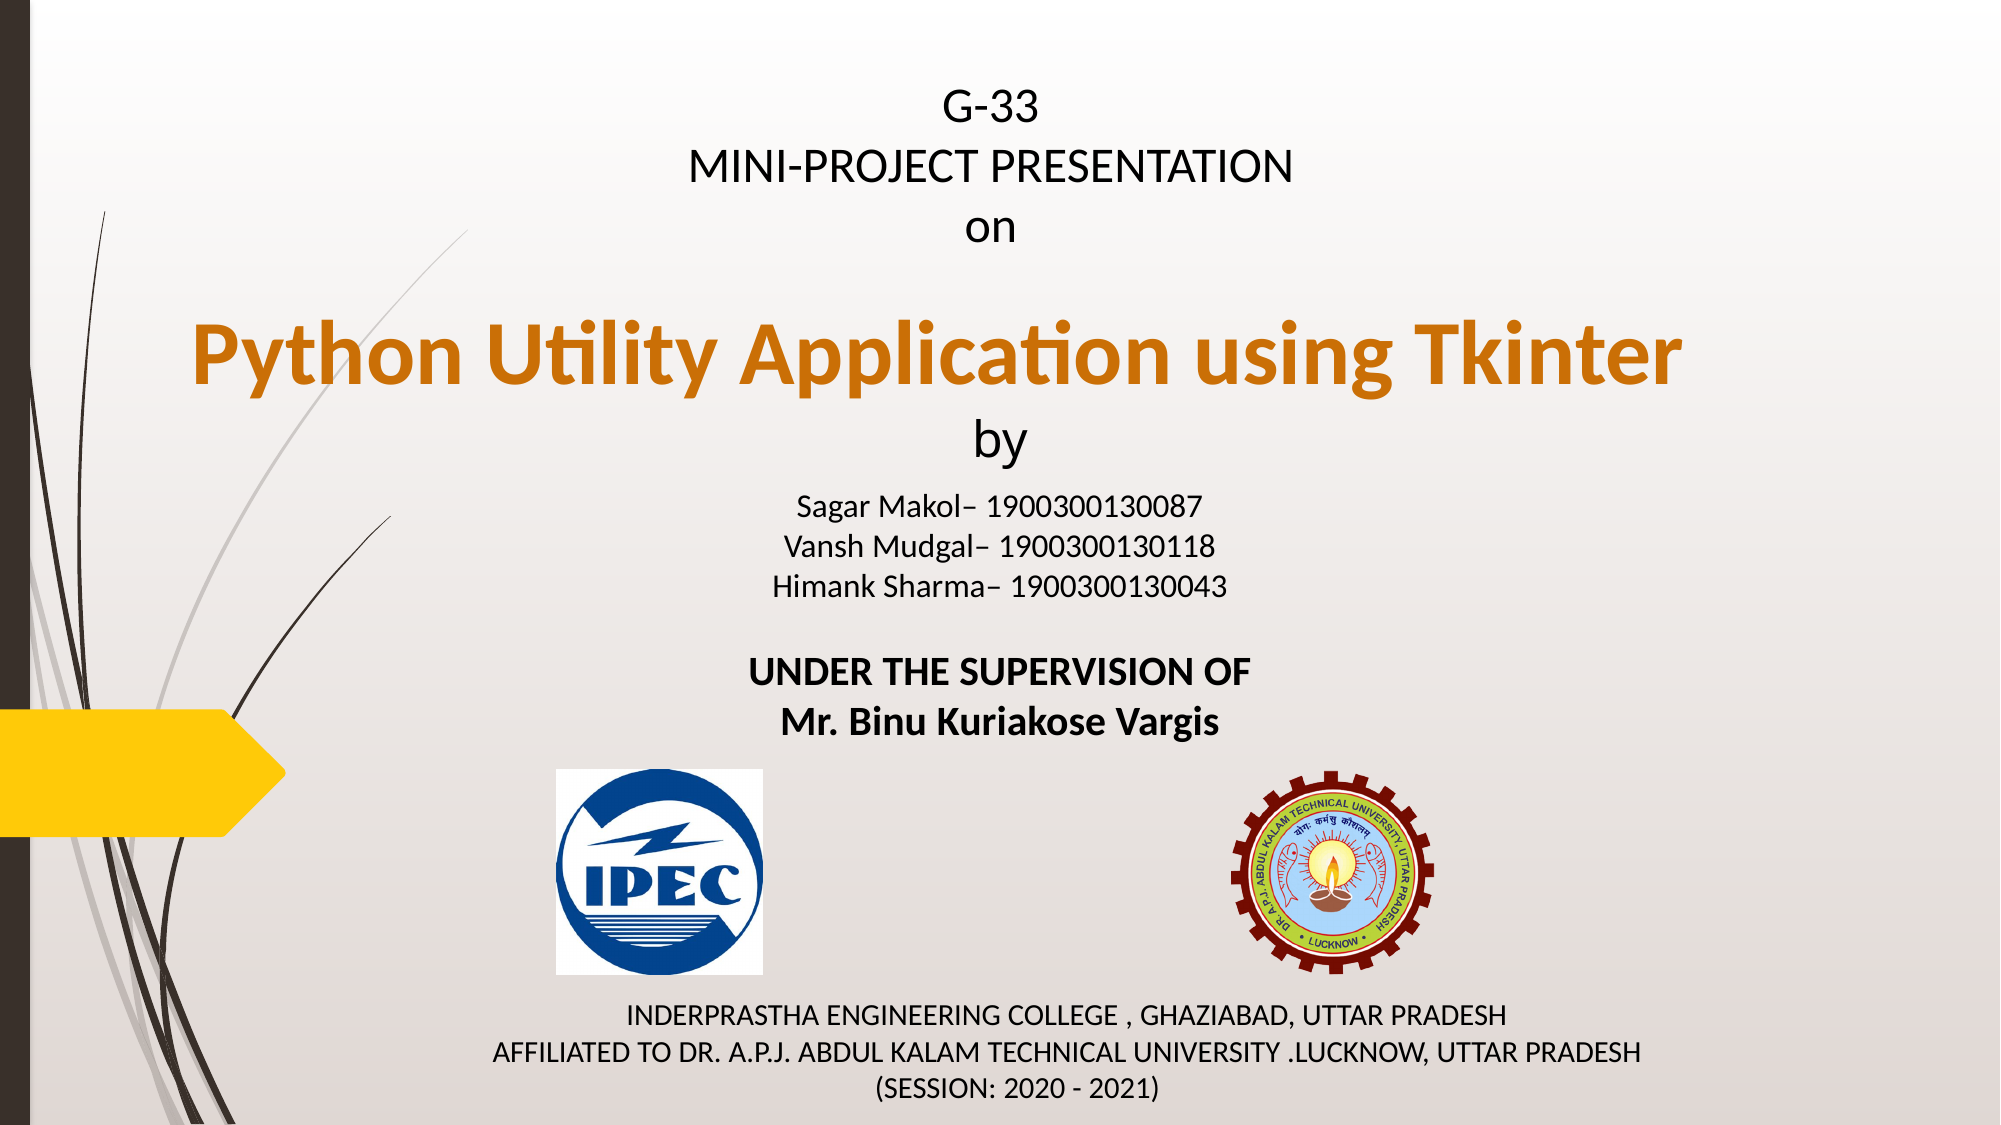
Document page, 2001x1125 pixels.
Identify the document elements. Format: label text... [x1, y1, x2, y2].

picture [556, 769, 763, 976]
title Python Utility Application using Tkinter [171, 205, 1829, 423]
picture [1231, 769, 1437, 976]
text_box INDERPRASTHA ENGINEERING COLLEGE , GHAZIABAD, UTTAR PRADESH AFFILIATED TO DR. A.P.J. ABDUL KALAM TECHNICAL UNIVERSITY .LUCKNOW, UTTAR PRADESH (SESSION: 2020 - 2021) [326, 975, 1807, 1117]
text_box by [933, 387, 1067, 453]
text_box G-33 MINI-PROJECT PRESENTATION on [482, 52, 1500, 117]
subtitle Sagar Makol– 1900300130087 Vansh Mudgal– 1900300130118 Himank Sharma– 1900300130043 UNDER THE SUPERVISION OF Mr. Binu Kuriakose Vargis [665, 464, 1334, 648]
